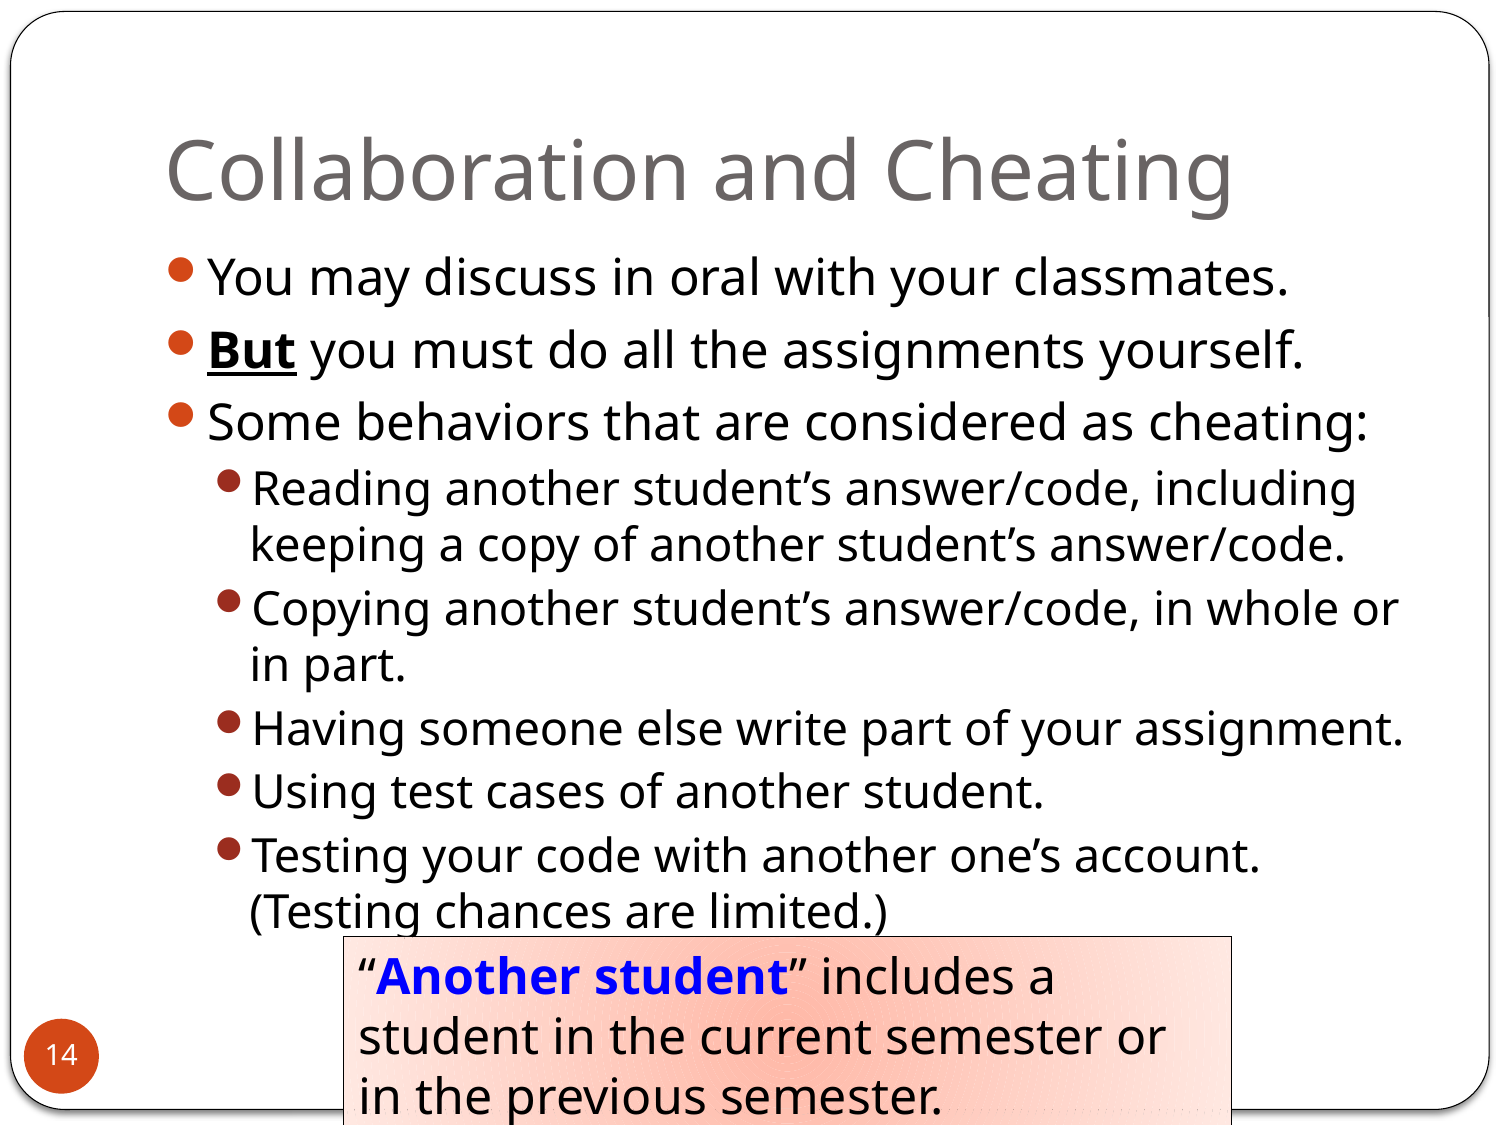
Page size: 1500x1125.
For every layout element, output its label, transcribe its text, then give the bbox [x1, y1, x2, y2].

title Collaboration and Cheating [150, 45, 1425, 233]
list You may discuss in oral with your classmates. But you must do all the assignments yourself. Some behaviors that are considered as cheating: Reading another student’s answer/code, including keeping a copy of another student’s answer/code. Copying another student’s answer/code, in whole or in part. Having someone else write part of your assignment. Using test cases of another student. Testing your code with another one’s account. (Testing chances are limited.) [150, 237, 1425, 1000]
text_box “Another student” includes a student in the current semester or in the previous semester. [343, 936, 1232, 1125]
slide_number 14 [23, 1018, 99, 1094]
